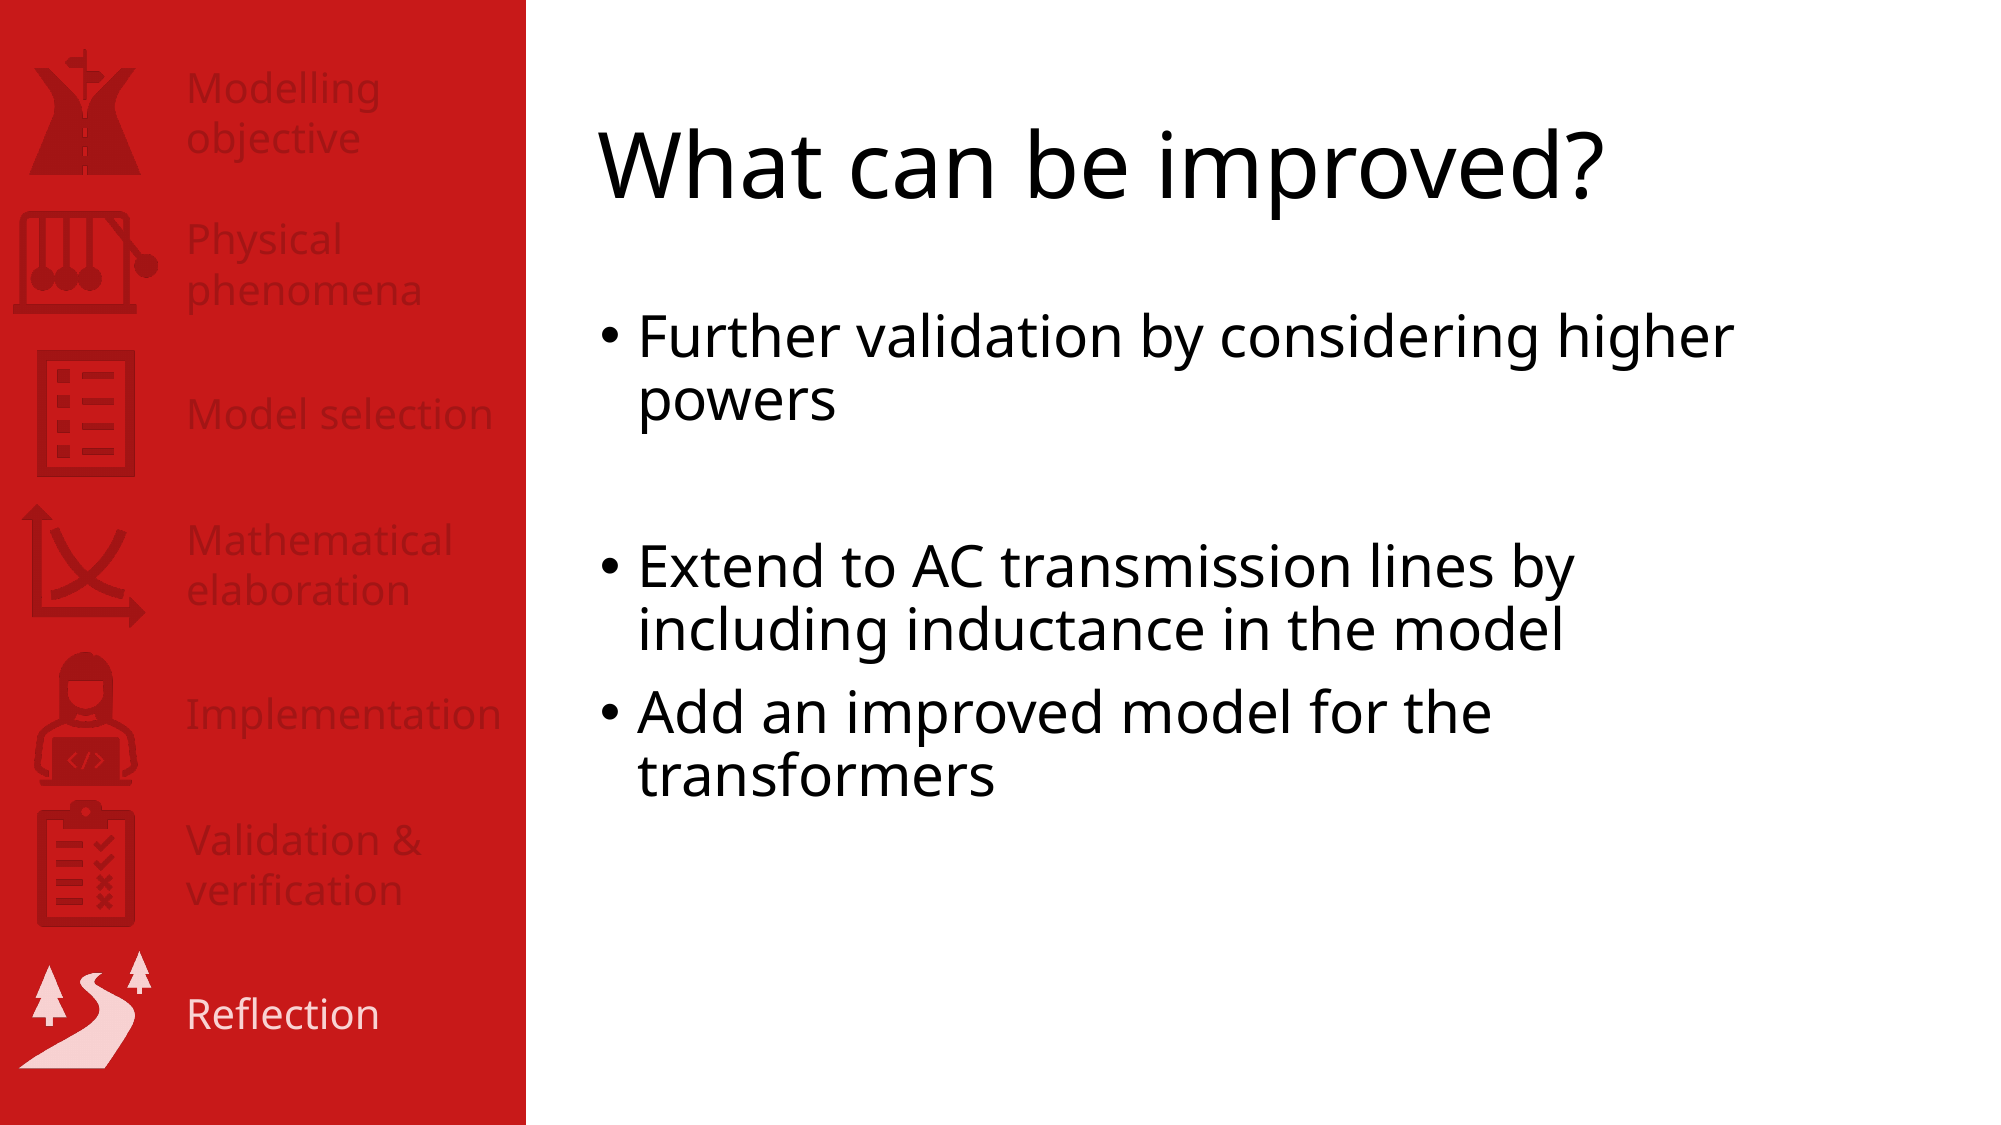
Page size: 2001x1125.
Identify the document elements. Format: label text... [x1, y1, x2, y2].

list Further validation by considering higher powers Extend to AC transmission lines by including inductance in the model Add an improved model for the transformers [584, 299, 1863, 1014]
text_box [0, 0, 527, 1125]
title What can be improved? [582, 59, 1863, 278]
